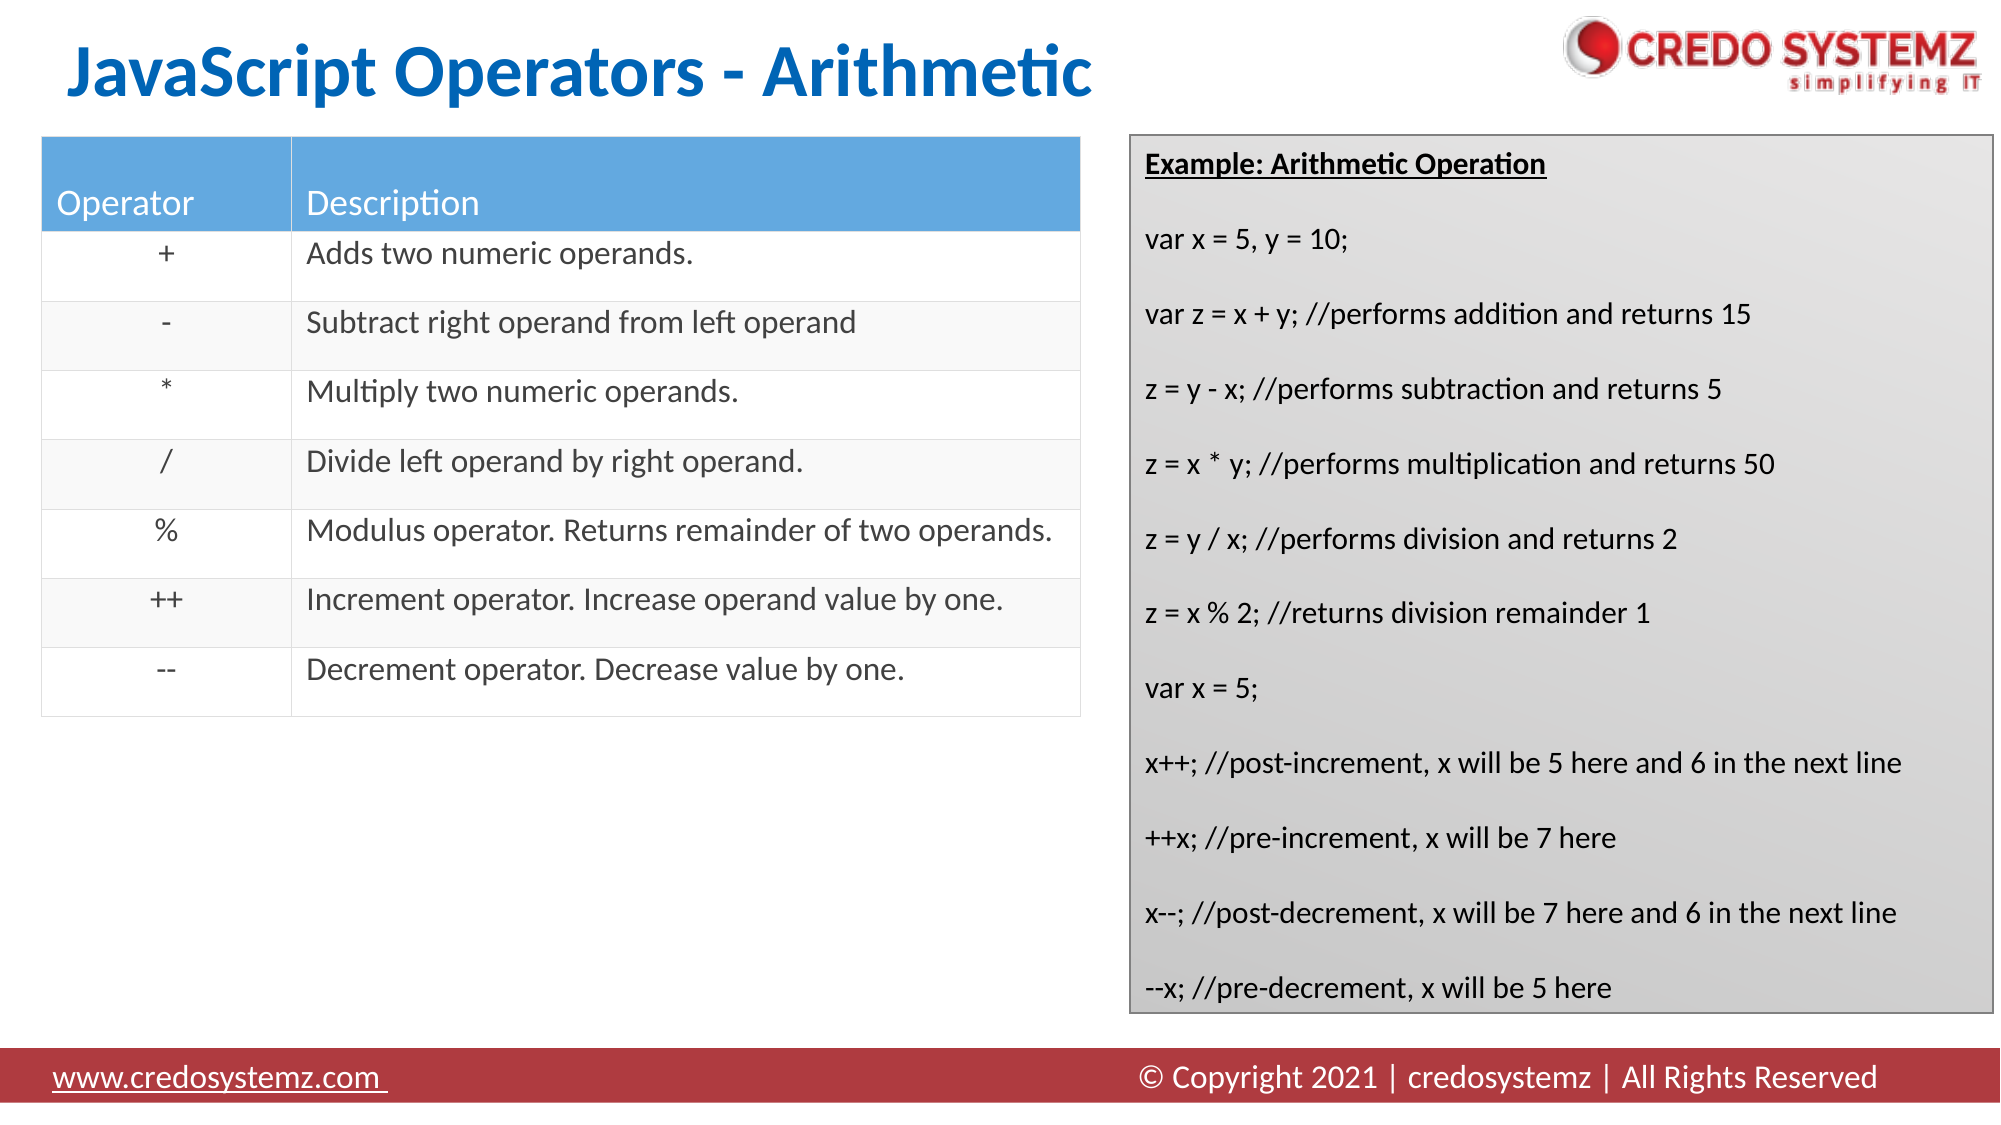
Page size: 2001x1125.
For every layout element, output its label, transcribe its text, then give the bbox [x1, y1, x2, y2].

text_box JavaScript Operators - Arithmetic [52, 23, 1659, 128]
table_cell - [42, 302, 291, 370]
table_header Description [292, 137, 1080, 231]
table_cell * [42, 371, 291, 439]
text_box Example: Arithmetic Operation var x = 5, y = 10; var z = x + y; //performs addition and returns 15 z = y - x; //performs subtraction and returns 5 z = x * y; //performs multiplication and returns 50 z = y / x; //performs division and returns 2 z = x % 2; //returns division remainder 1 var x = 5; x++; //post-increment, x will be 5 here and 6 in the next line ++x; //pre-increment, x will be 7 here x--; //post-decrement, x will be 7 here and 6 in the next line --x; //pre-decrement, x will be 5 here [1129, 134, 1994, 1014]
table_cell Increment operator. Increase operand value by one. [292, 579, 1080, 647]
table_cell -- [42, 648, 291, 716]
table_cell Multiply two numeric operands. [292, 371, 1080, 439]
table_cell ++ [42, 579, 291, 647]
text_box www.credosystemz.com © Copyright 2021 | credosystemz | All Rights Reserved [0, 1048, 2000, 1103]
table_cell + [42, 232, 291, 301]
table_cell Adds two numeric operands. [292, 232, 1080, 301]
table_header Operator [42, 137, 291, 231]
table_cell / [42, 440, 291, 509]
table_cell Decrement operator. Decrease value by one. [292, 648, 1080, 716]
table_cell Divide left operand by right operand. [292, 440, 1080, 509]
table_cell % [42, 510, 291, 578]
table_cell Modulus operator. Returns remainder of two operands. [292, 510, 1080, 578]
table_cell Subtract right operand from left operand [292, 302, 1080, 370]
picture [1561, 15, 1982, 95]
